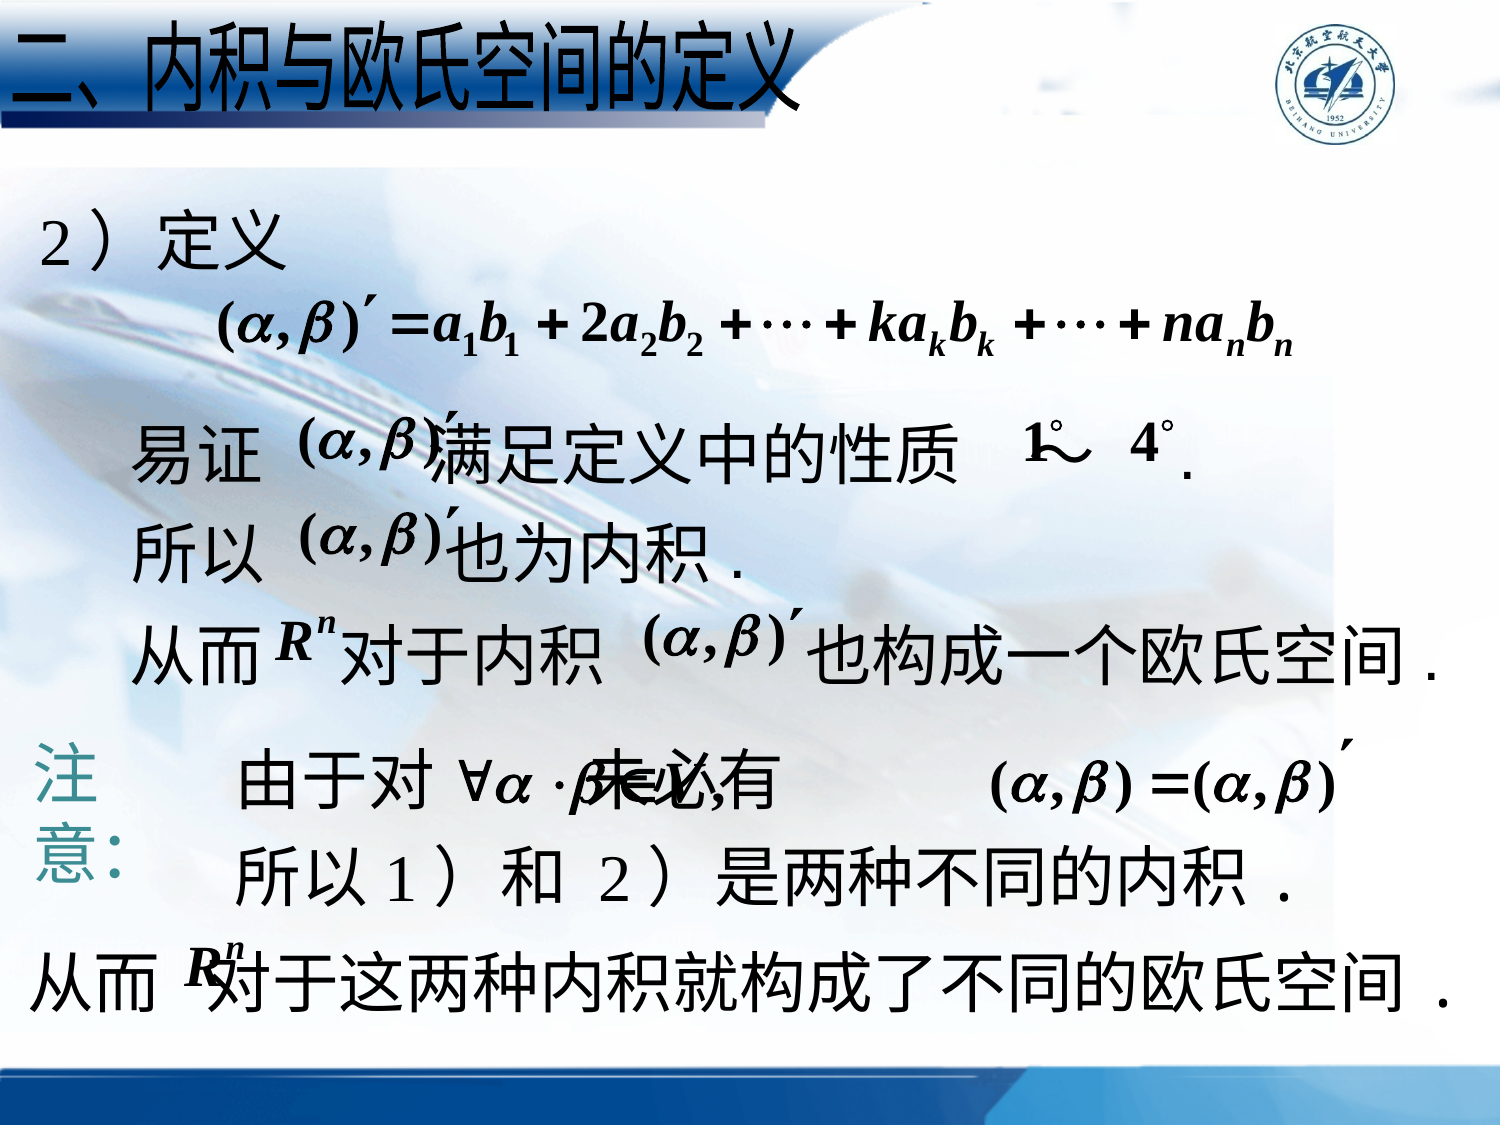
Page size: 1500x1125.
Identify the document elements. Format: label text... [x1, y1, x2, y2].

text_box 所以1）和 2）是两种不同的内积. [220, 827, 1473, 876]
text_box 2）定义 [24, 191, 592, 287]
text_box 注意： [17, 724, 230, 876]
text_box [115, 365, 1293, 487]
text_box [12, 877, 1500, 1031]
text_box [115, 566, 1500, 688]
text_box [214, 290, 1299, 363]
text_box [219, 730, 1354, 828]
picture [0, 0, 1500, 1125]
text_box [116, 464, 1165, 585]
